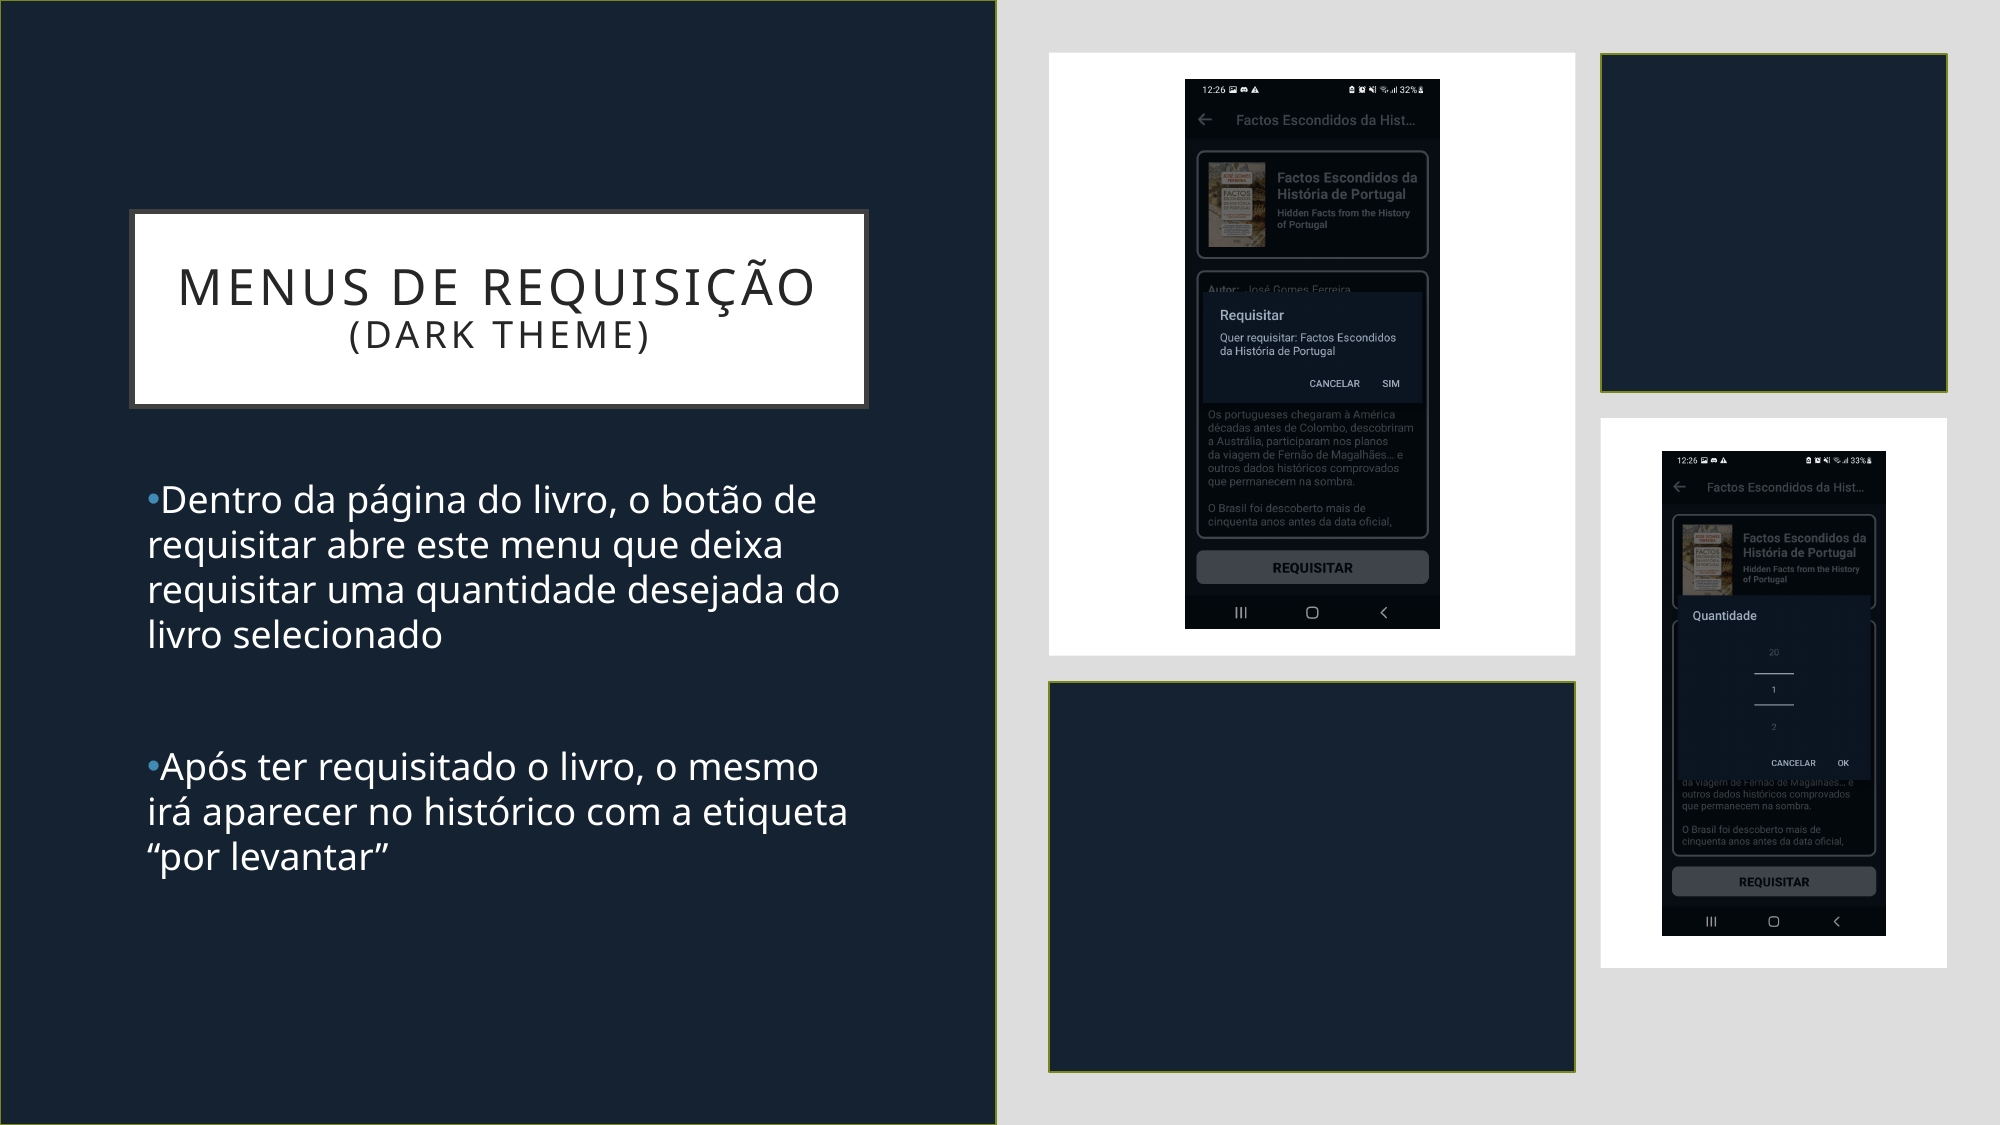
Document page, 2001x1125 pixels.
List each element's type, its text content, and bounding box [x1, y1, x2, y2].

text_box [1048, 681, 1576, 1073]
picture [1185, 79, 1440, 629]
text_box [1600, 53, 1948, 393]
picture [1662, 451, 1886, 936]
text_box [0, 0, 997, 1125]
title Menus de requisição (Dark theme) [129, 209, 869, 409]
text_box Dentro da página do livro, o botão de requisitar abre este menu que deixa requisitar uma quantidade desejada do livro selecionado Após ter requisitado o livro, o mesmo irá aparecer no histórico com a etiqueta “por levantar” [131, 468, 867, 968]
text_box [1600, 417, 1948, 969]
text_box [1048, 52, 1576, 657]
